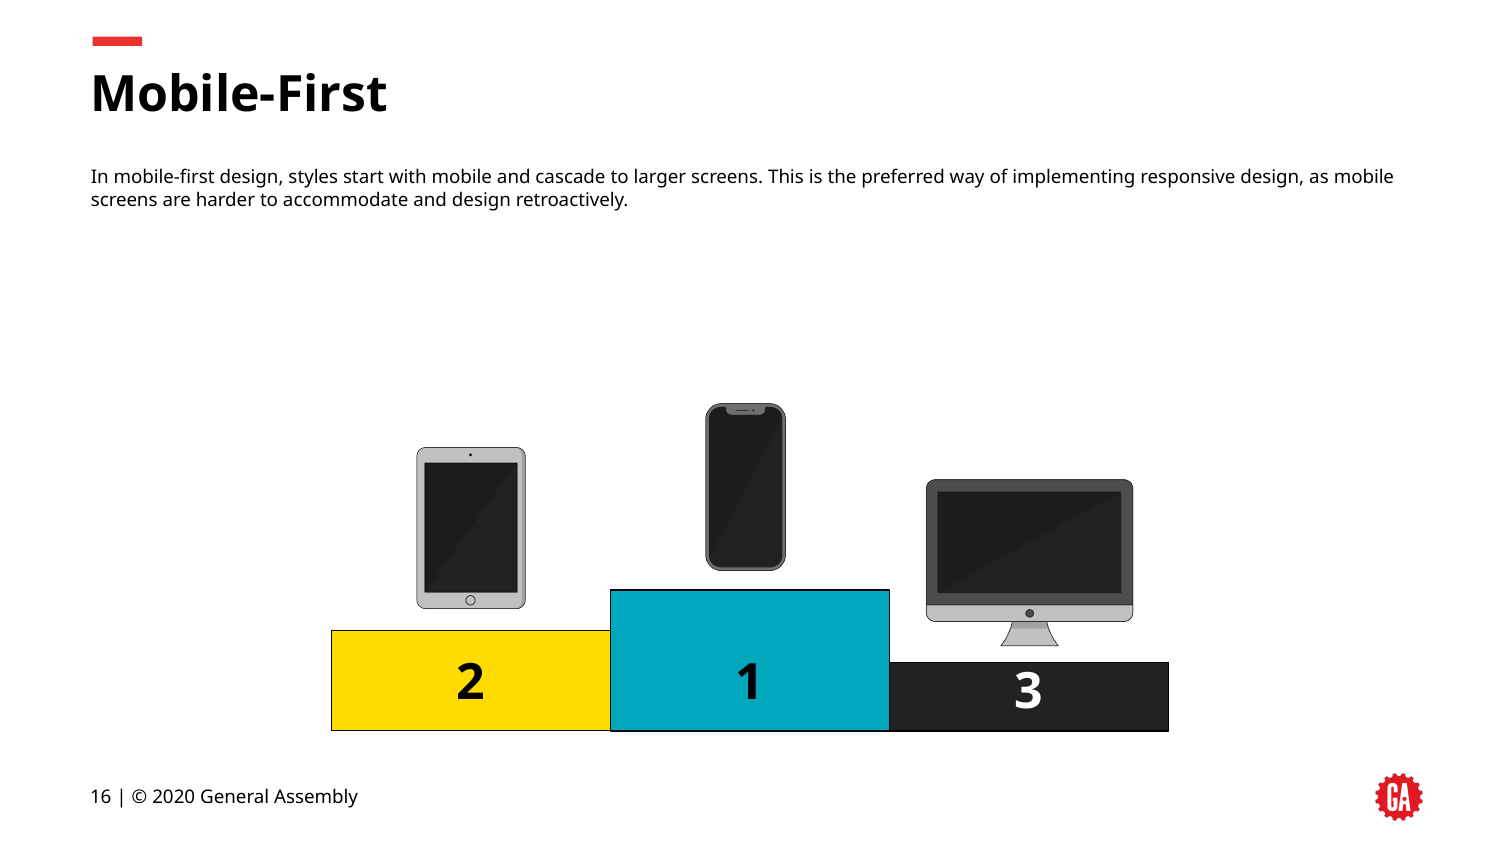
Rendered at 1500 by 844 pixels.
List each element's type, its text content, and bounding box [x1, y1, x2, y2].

picture [656, 397, 835, 576]
text_box [331, 630, 611, 731]
text_box 3 [973, 679, 1085, 744]
picture [386, 444, 555, 613]
picture [919, 451, 1139, 671]
text_box [610, 590, 890, 731]
list In mobile-first design, styles start with mobile and cascade to larger screens. This is the preferred way of implementing responsive design, as mobile screens are harder to accommodate and design retroactively. [75, 150, 1425, 384]
text_box 2 [415, 634, 527, 753]
text_box 1 [694, 634, 806, 753]
text_box [889, 662, 973, 731]
slide_number ‹#› | © 2020 General Assembly [75, 764, 465, 830]
title Mobile-First [75, 46, 1473, 140]
text_box [1085, 662, 1169, 731]
picture [1373, 771, 1425, 823]
